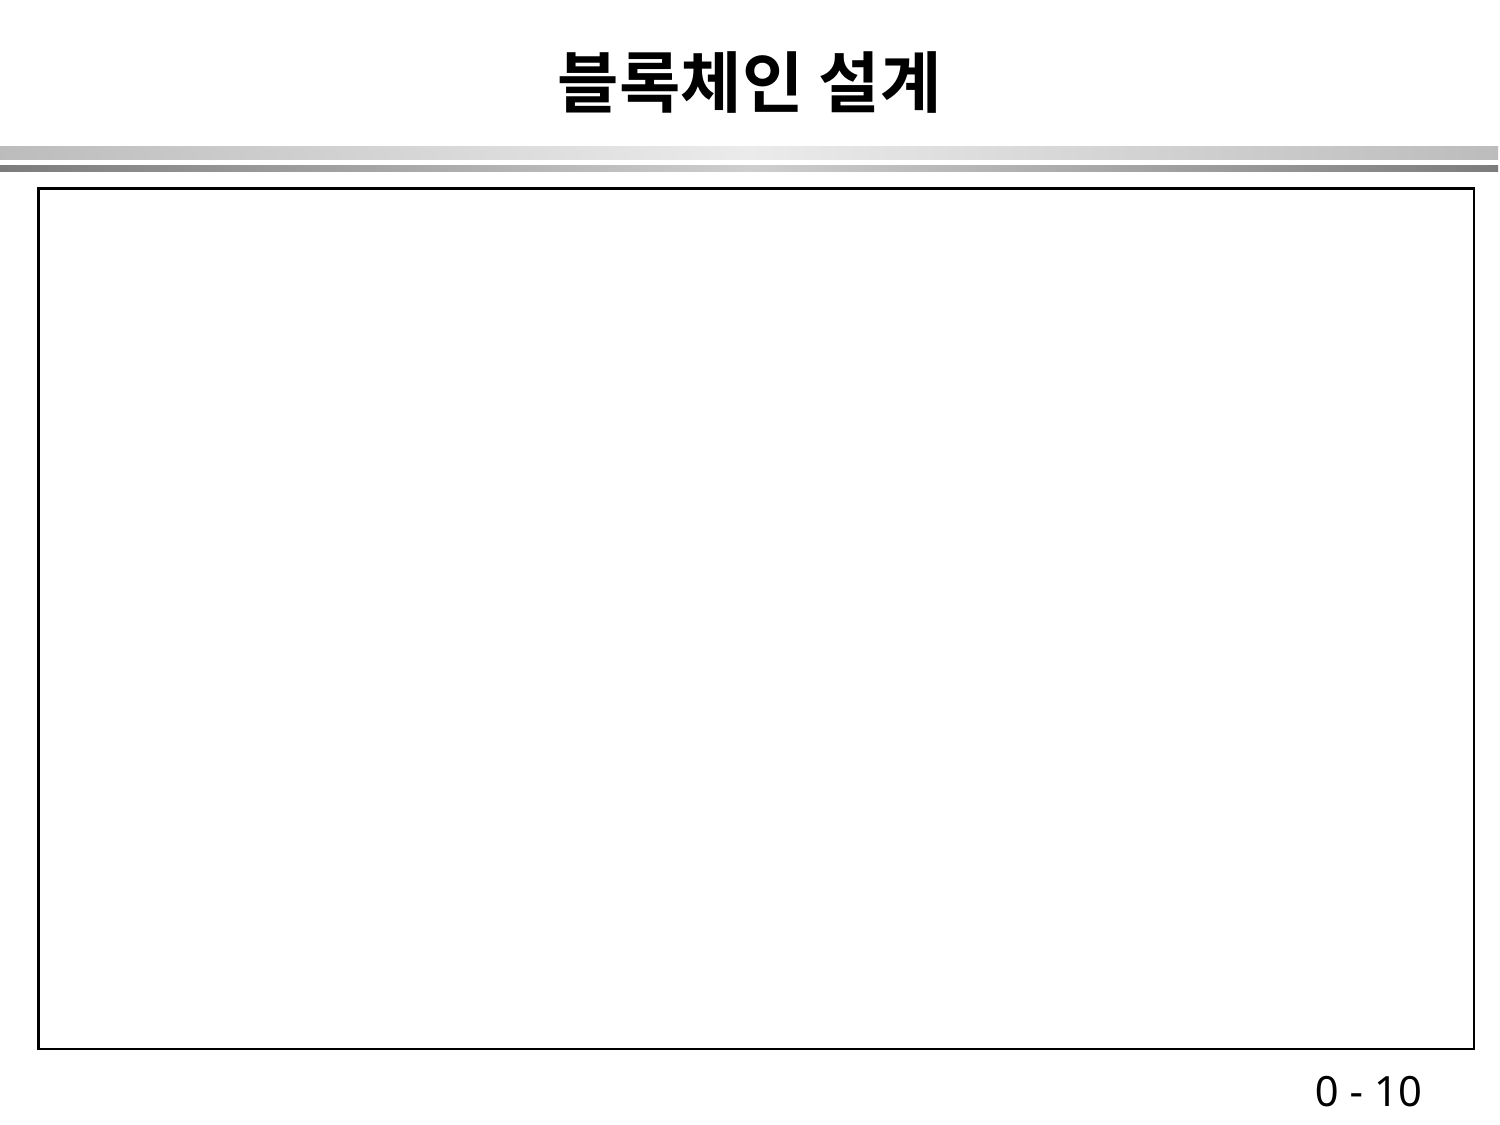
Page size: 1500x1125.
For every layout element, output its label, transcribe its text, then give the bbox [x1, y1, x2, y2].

title 블록체인 설계 [112, 24, 1388, 138]
